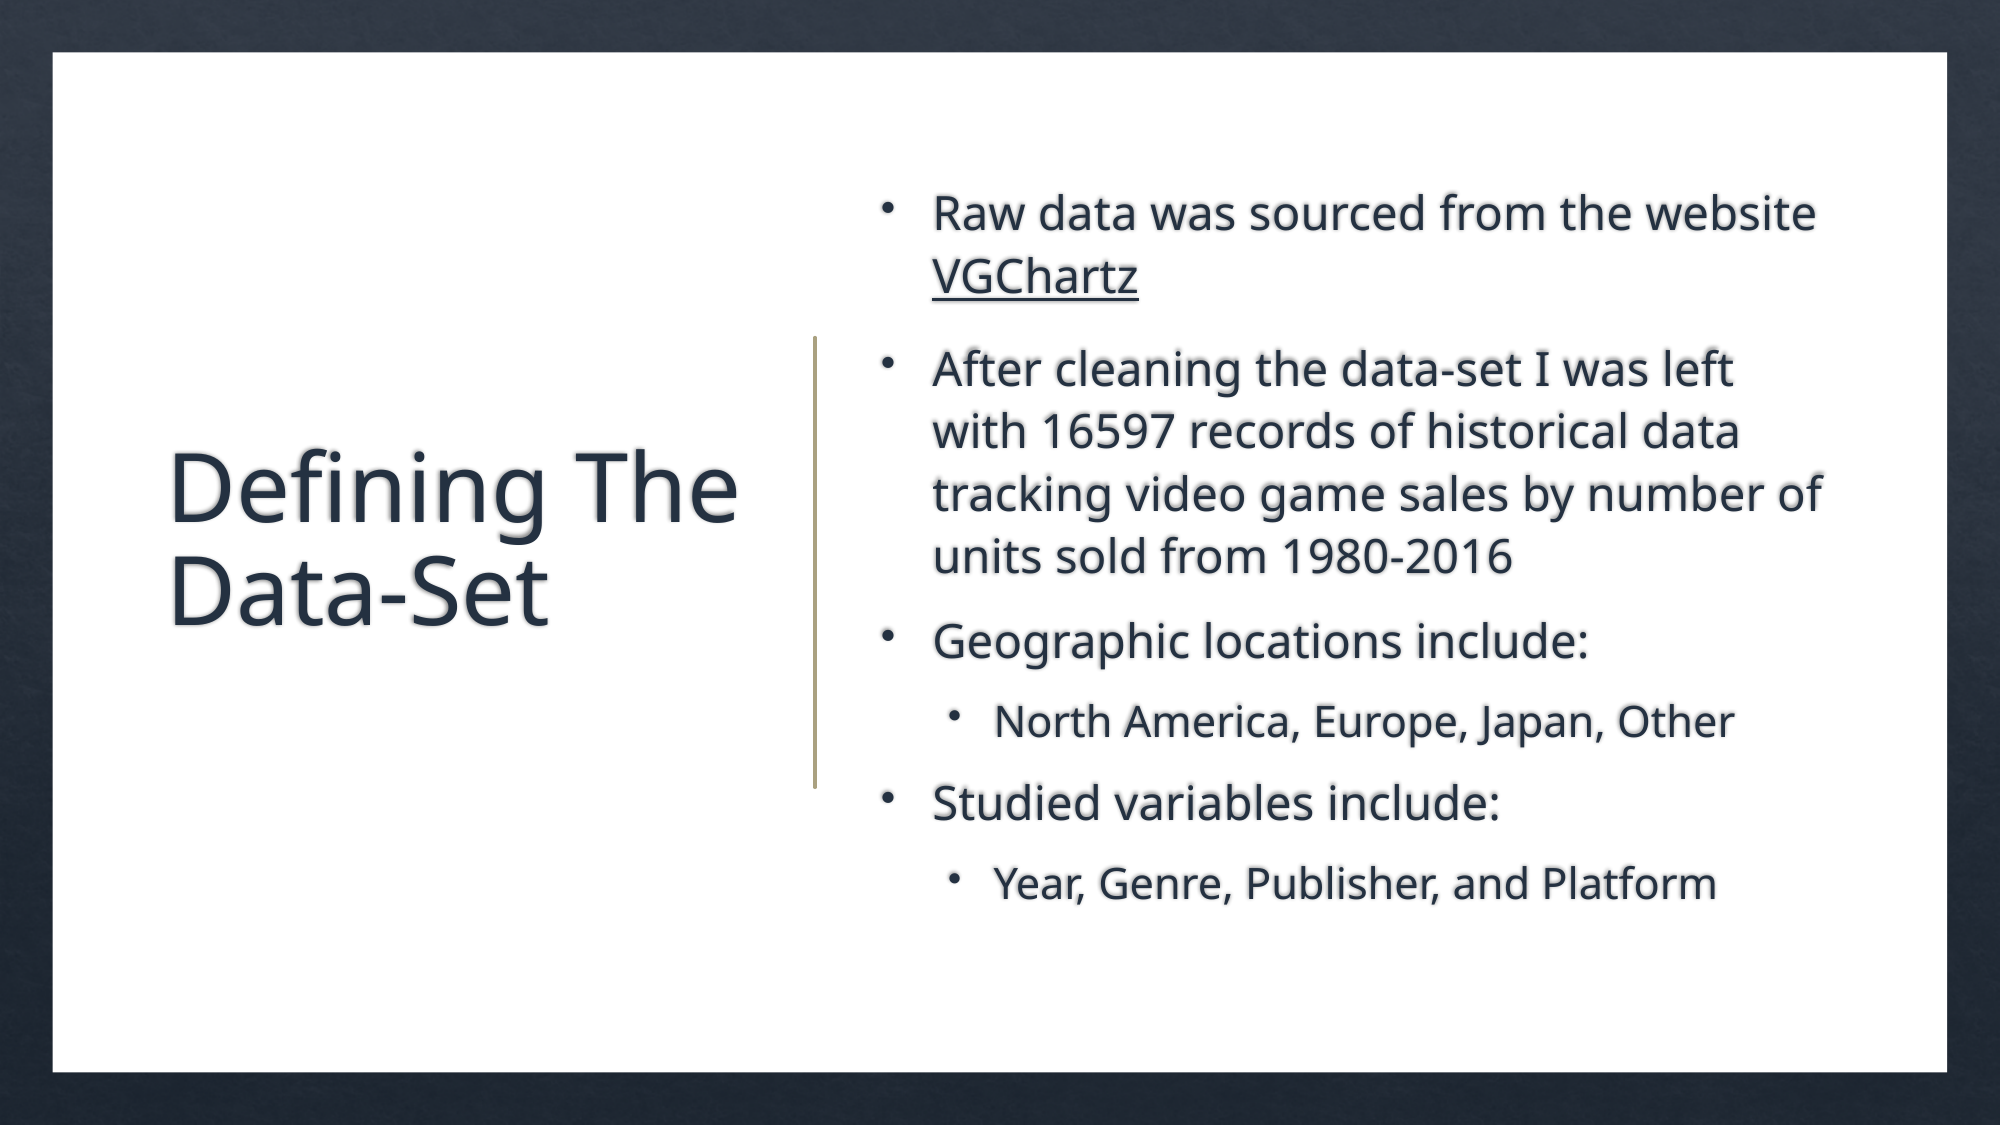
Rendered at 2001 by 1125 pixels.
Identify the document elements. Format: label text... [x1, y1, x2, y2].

text_box [0, 0, 2000, 1125]
title Defining The Data-Set [151, 167, 764, 918]
list Raw data was sourced from the website VGChartz After cleaning the data-set I was left with 16597 records of historical data tracking video game sales by number of units sold from 1980-2016 Geographic locations include: North America, Europe, Japan, Other Studied variables include: Year, Genre, Publisher, and Platform [861, 167, 1851, 918]
text_box [51, 51, 1948, 1074]
